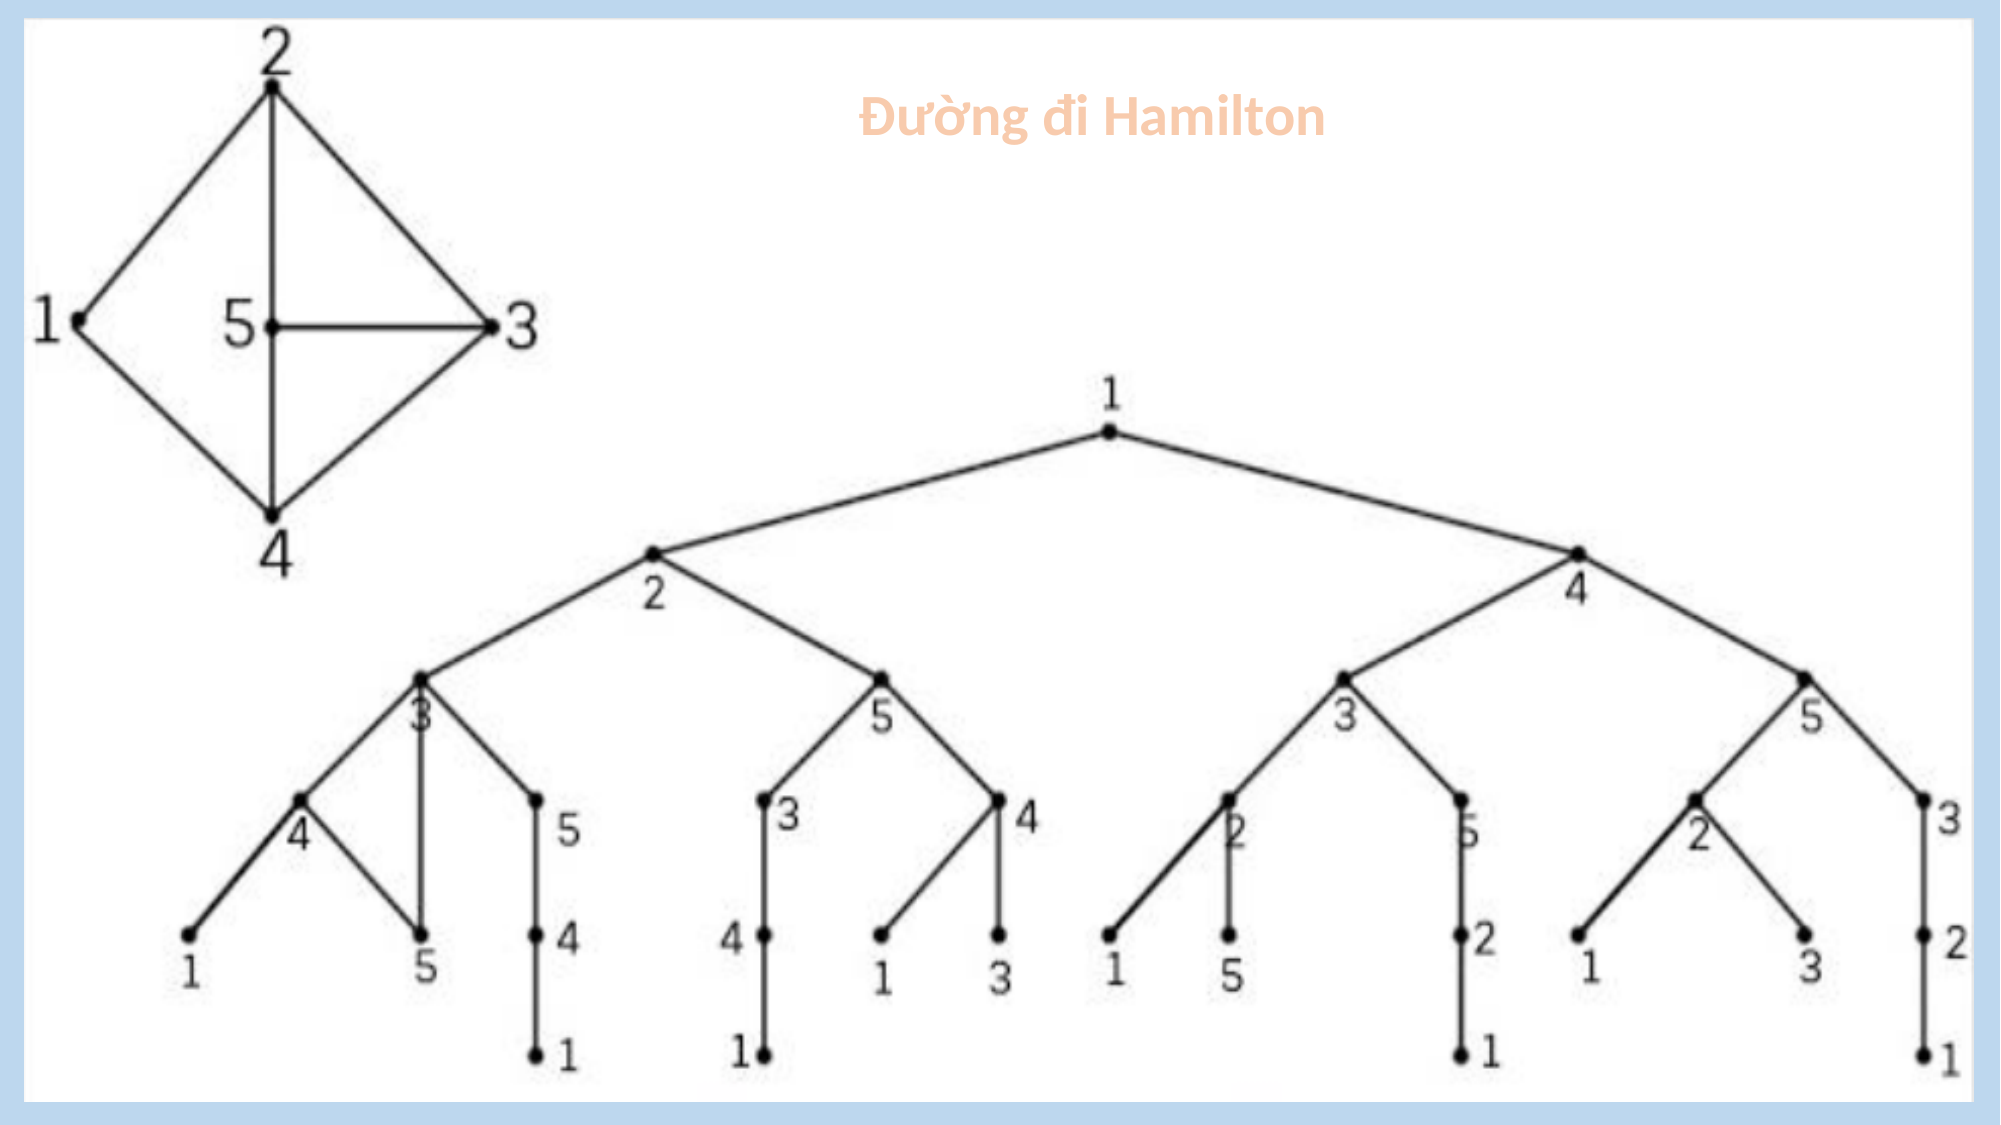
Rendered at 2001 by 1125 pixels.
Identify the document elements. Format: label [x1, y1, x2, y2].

list [24, 18, 1974, 1102]
